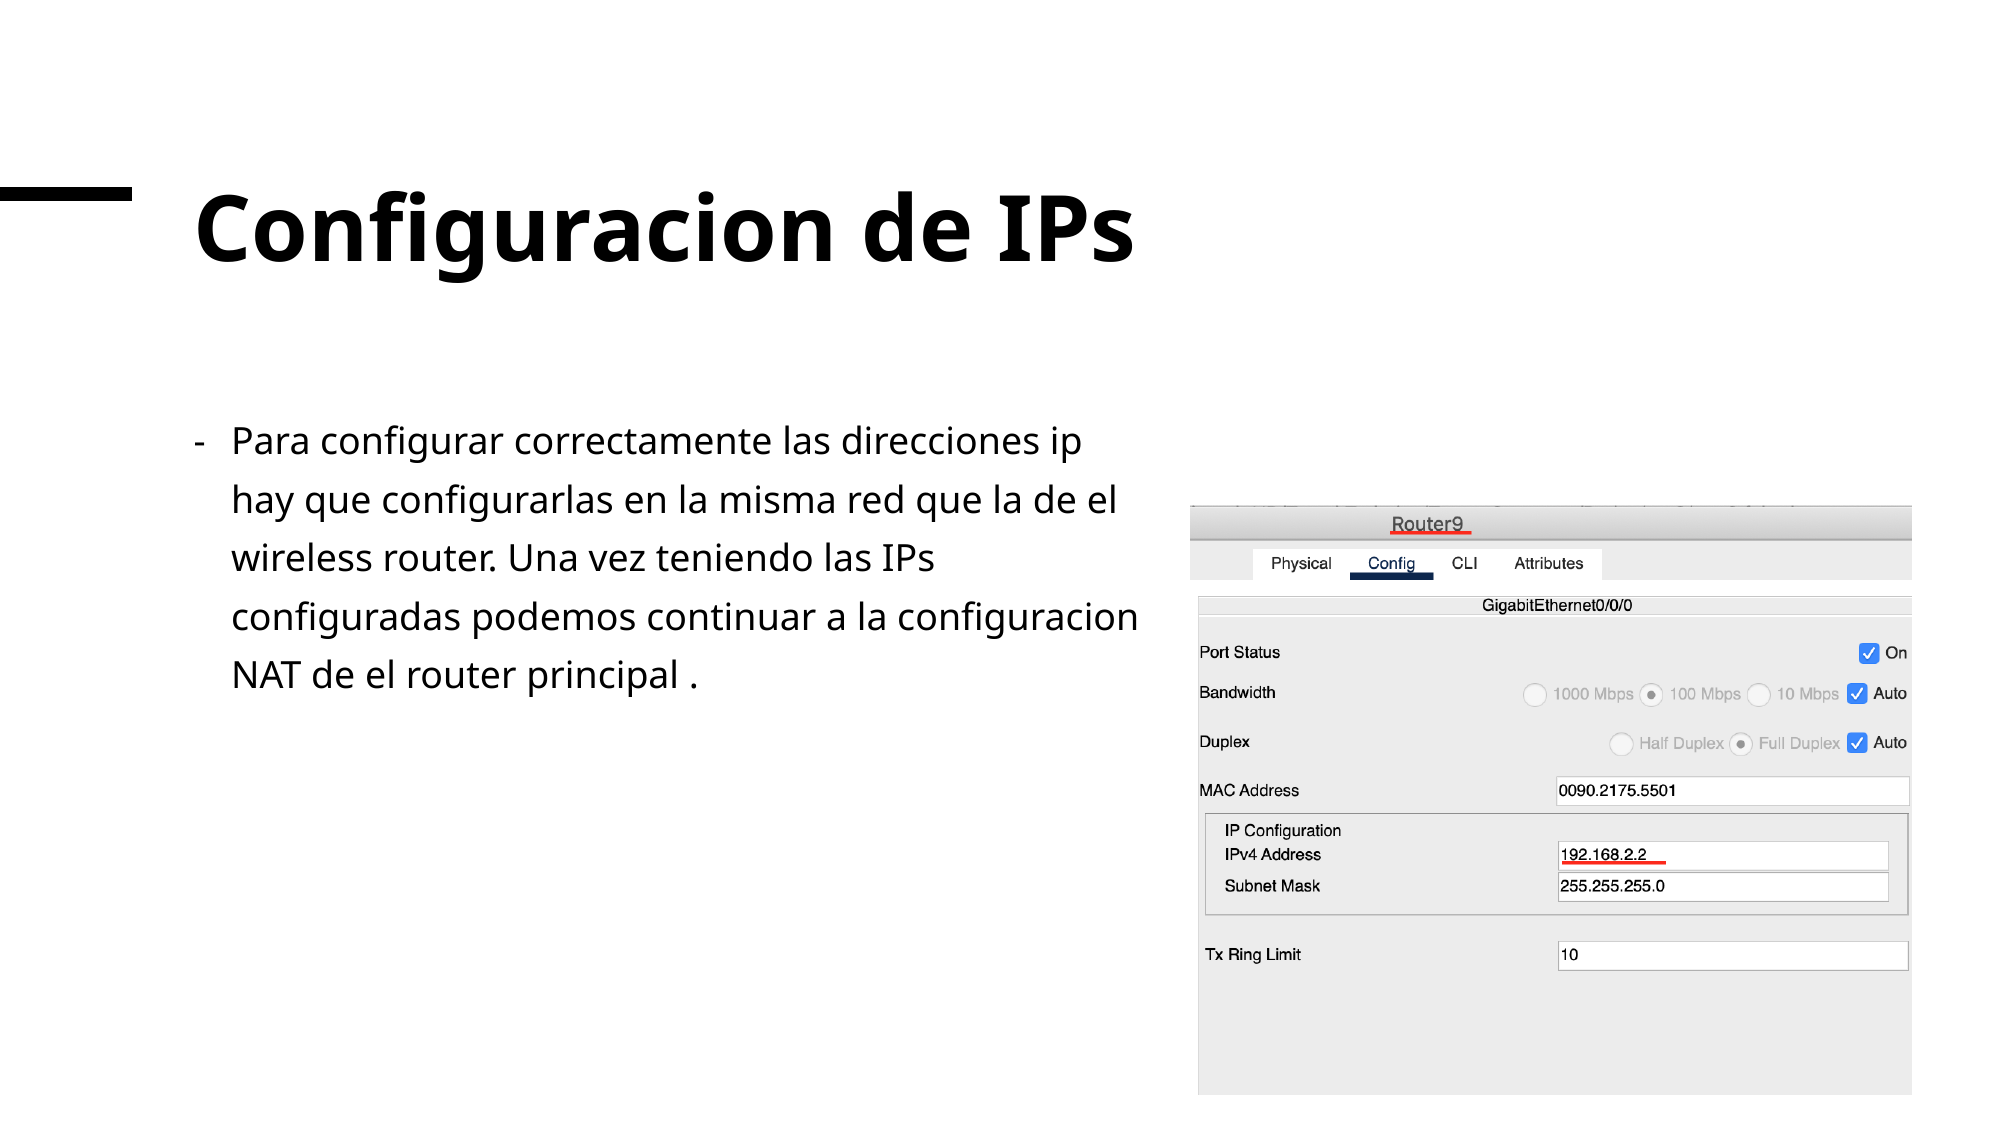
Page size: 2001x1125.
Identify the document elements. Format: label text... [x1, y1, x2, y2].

title Configuracion de IPs [178, 178, 1807, 392]
picture [1190, 505, 1912, 1095]
list Para configurar correctamente las direcciones ip hay que configurarlas en la misma red que la de el wireless router. Una vez teniendo las IPs configuradas podemos continuar a la configuracion NAT de el router principal . [178, 396, 1166, 1032]
